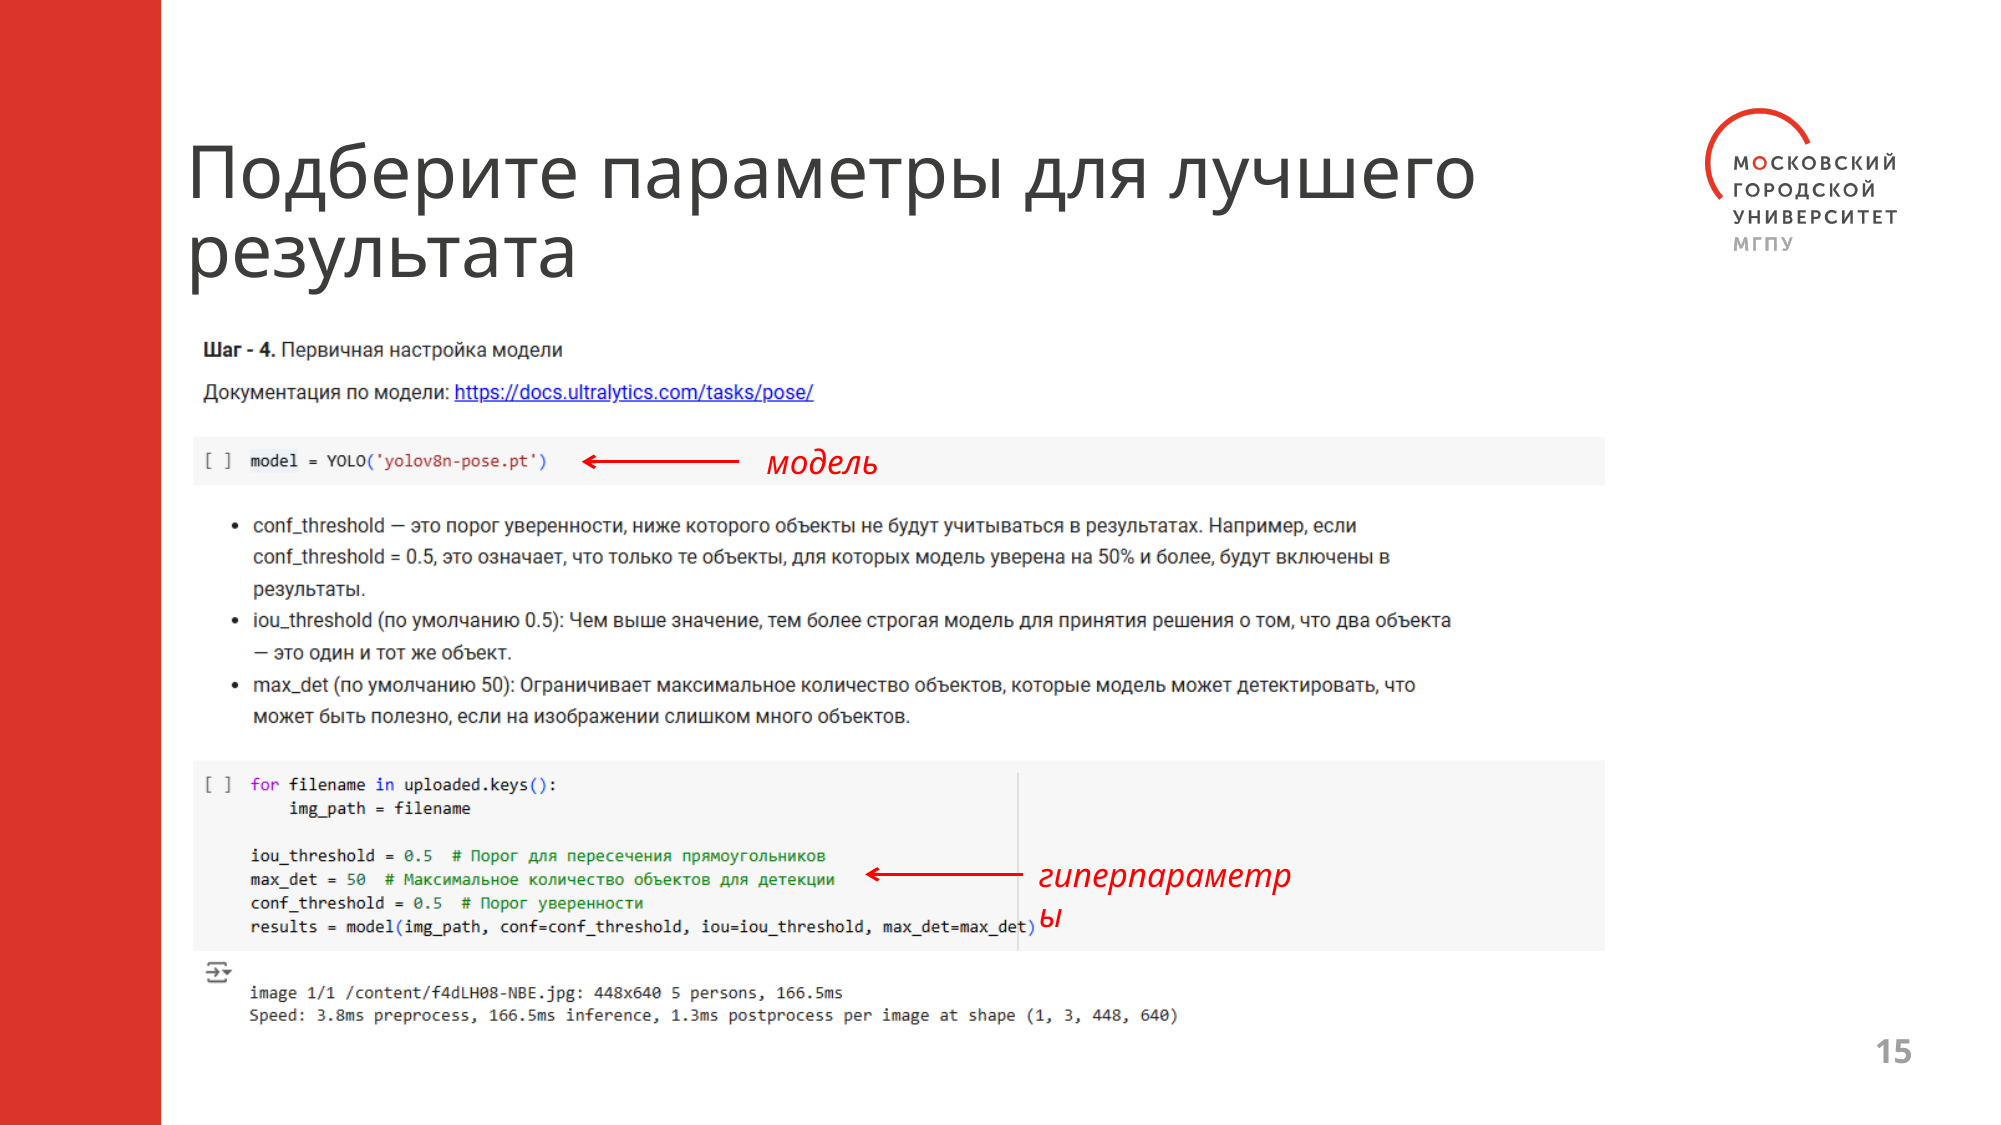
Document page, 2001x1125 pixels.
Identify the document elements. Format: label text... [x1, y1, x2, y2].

picture [1705, 107, 1898, 251]
picture [171, 337, 1605, 1052]
slide_number 15 [1846, 1013, 1941, 1093]
text_box Подберите параметры для лучшего результата [171, 127, 1554, 302]
